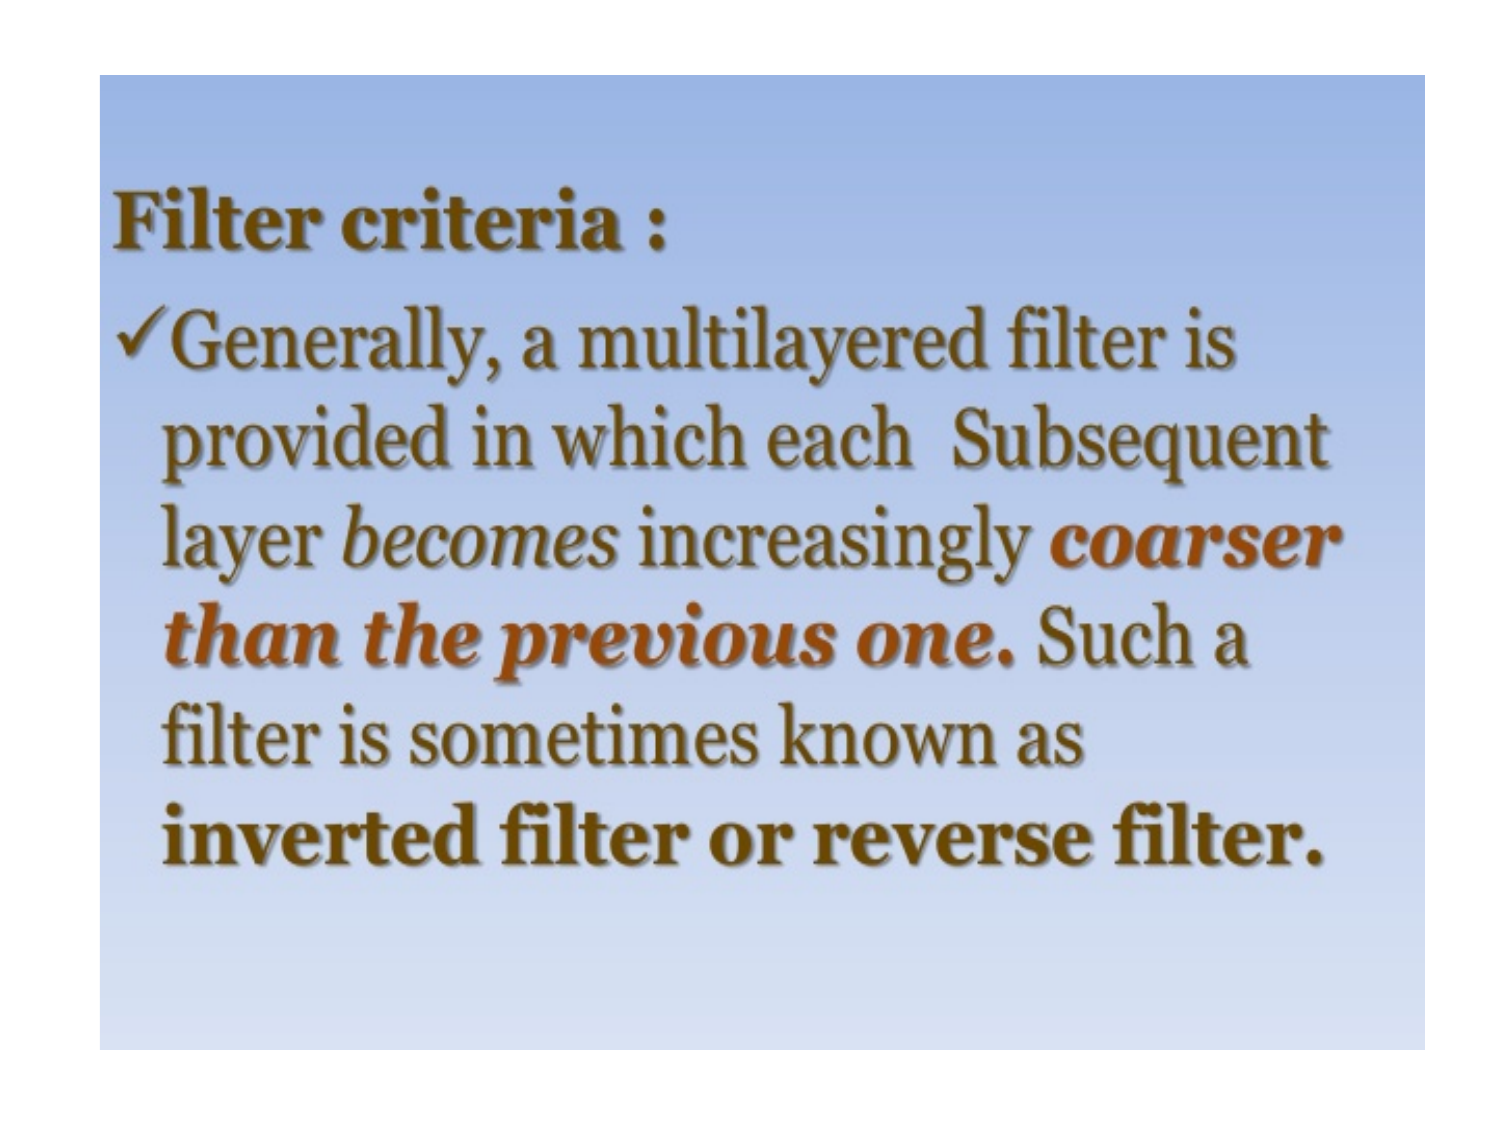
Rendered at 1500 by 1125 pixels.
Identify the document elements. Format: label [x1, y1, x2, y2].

list [99, 74, 1426, 1051]
